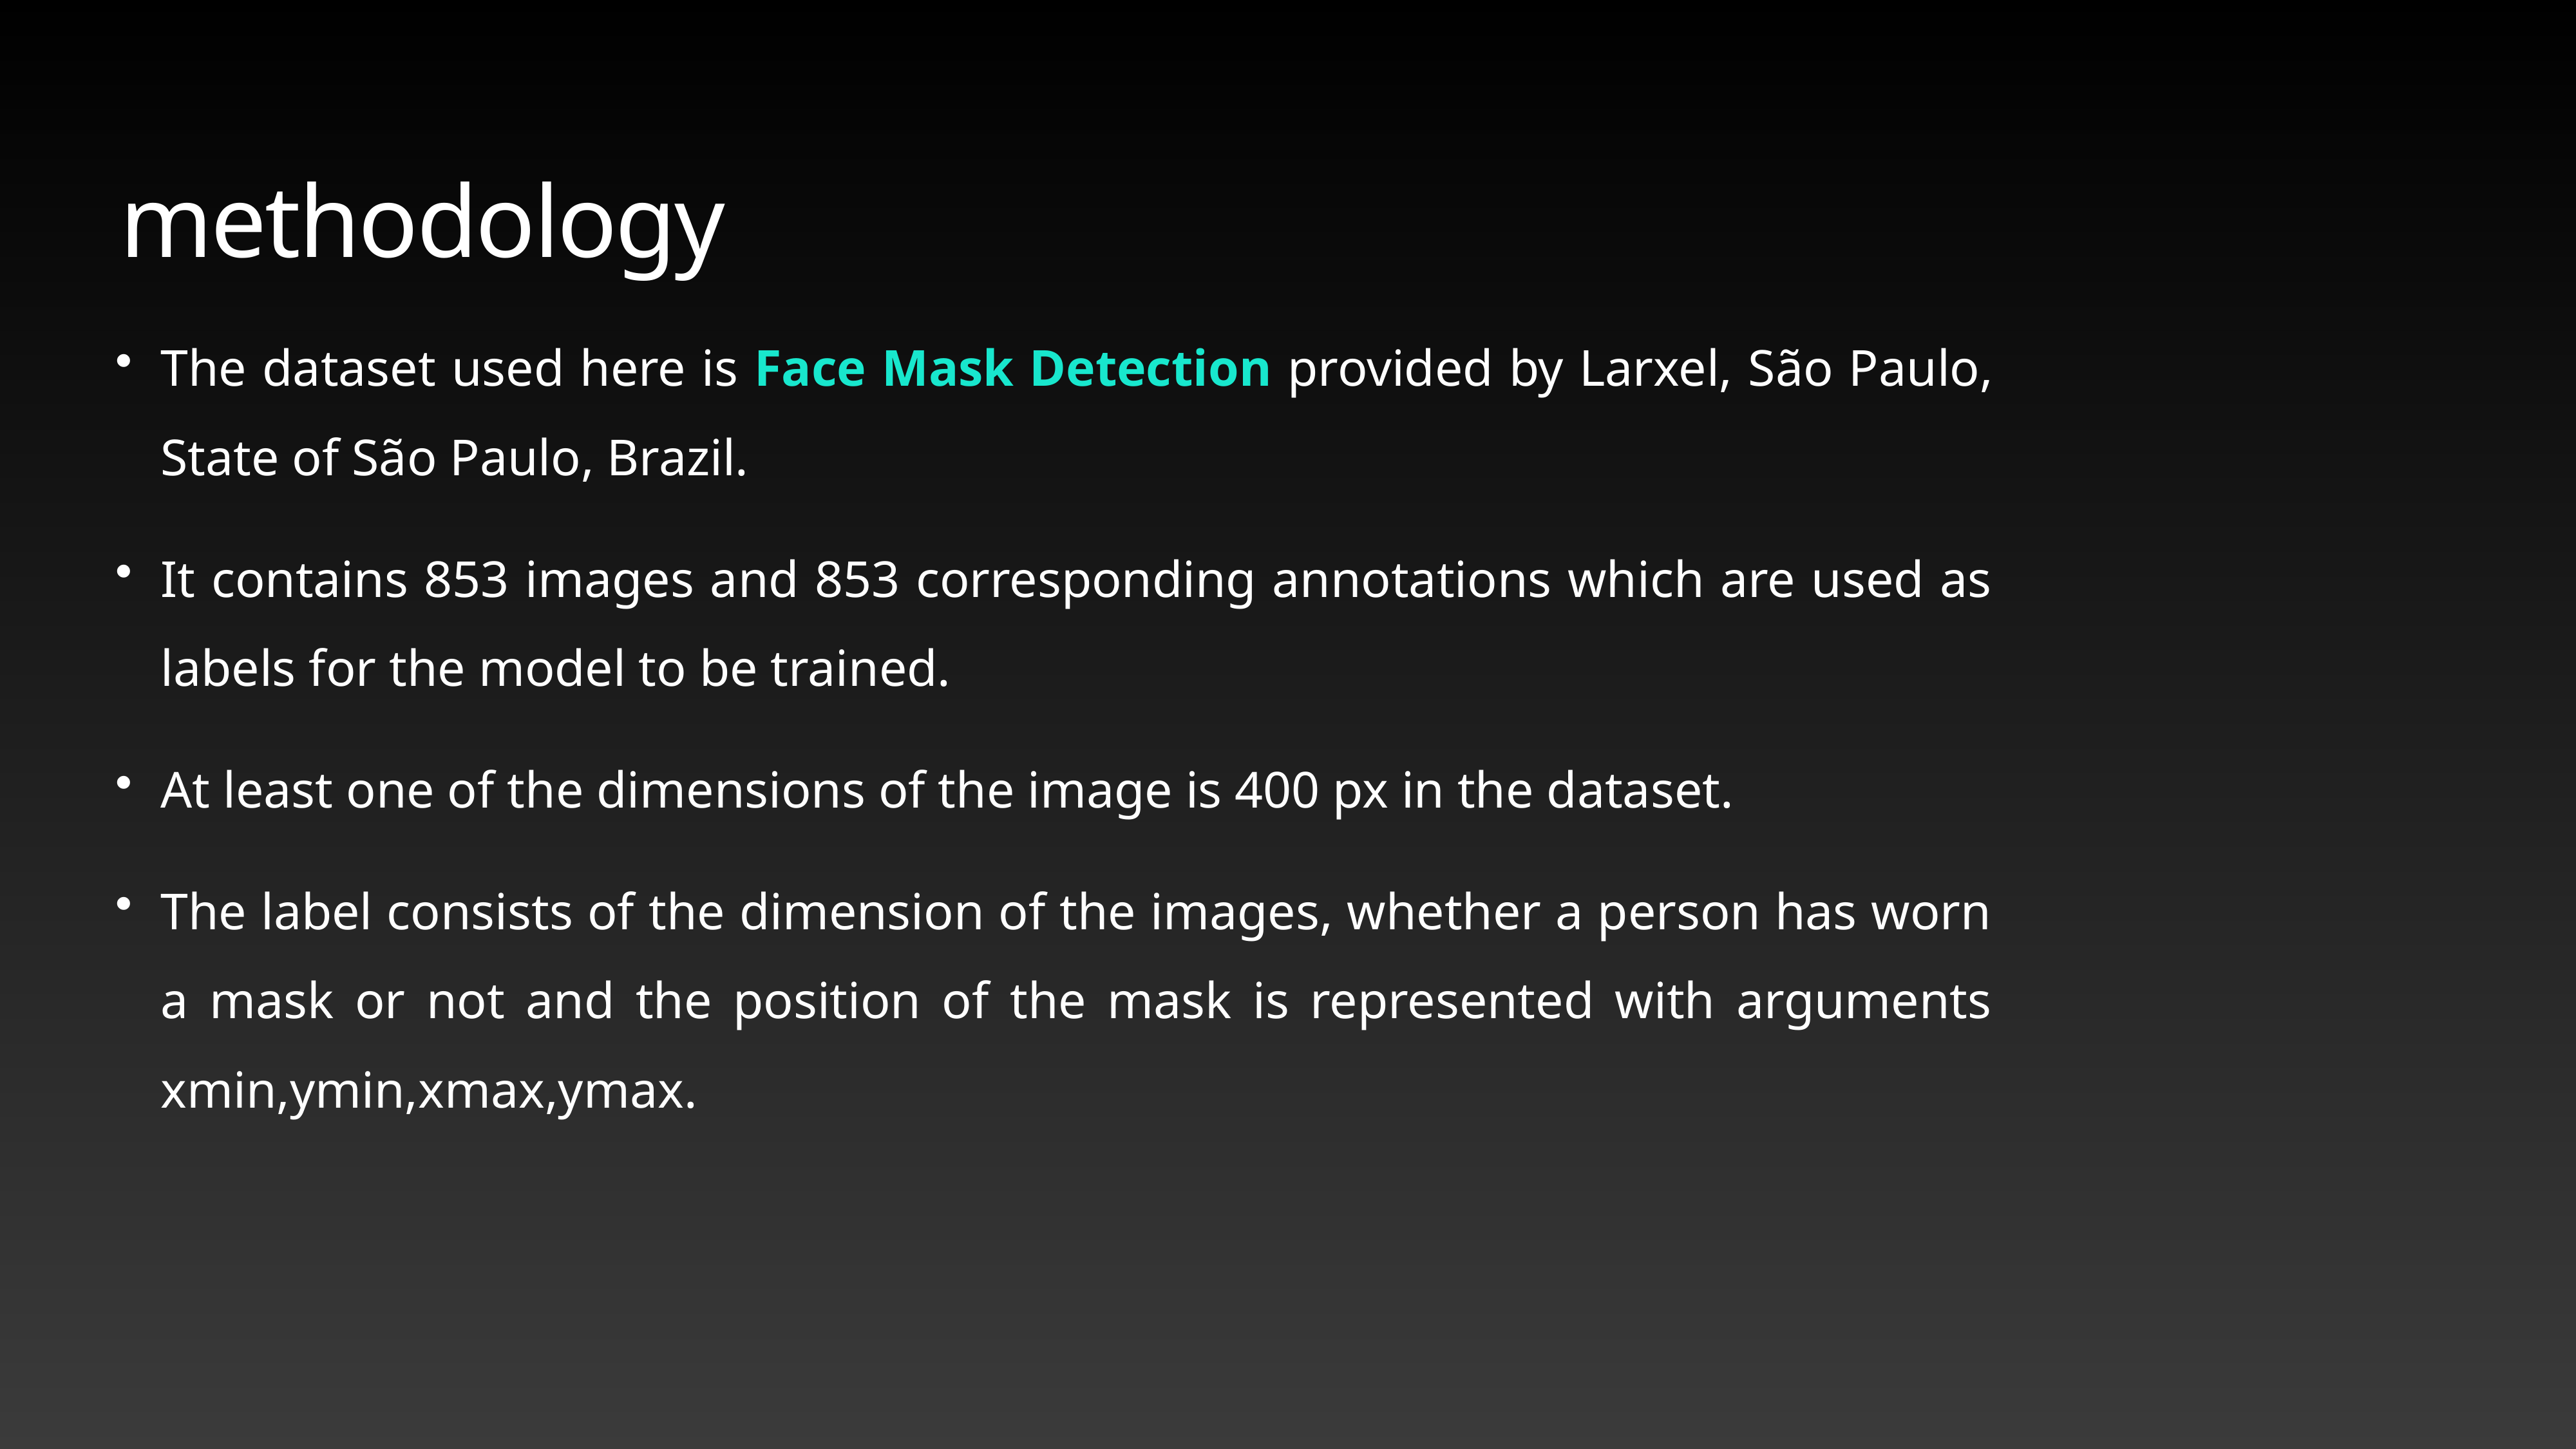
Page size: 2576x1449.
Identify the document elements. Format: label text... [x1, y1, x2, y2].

text_box The dataset used here is Face Mask Detection provided by Larxel, São Paulo, State of São Paulo, Brazil. It contains 853 images and 853 corresponding annotations which are used as labels for the model to be trained. At least one of the dimensions of the image is 400 px in the dataset. The label consists of the dimension of the images, whether a person has worn a mask or not and the position of the mask is represented with arguments xmin,ymin,xmax,ymax. [109, 301, 1999, 1124]
title methodology [0, 122, 865, 282]
